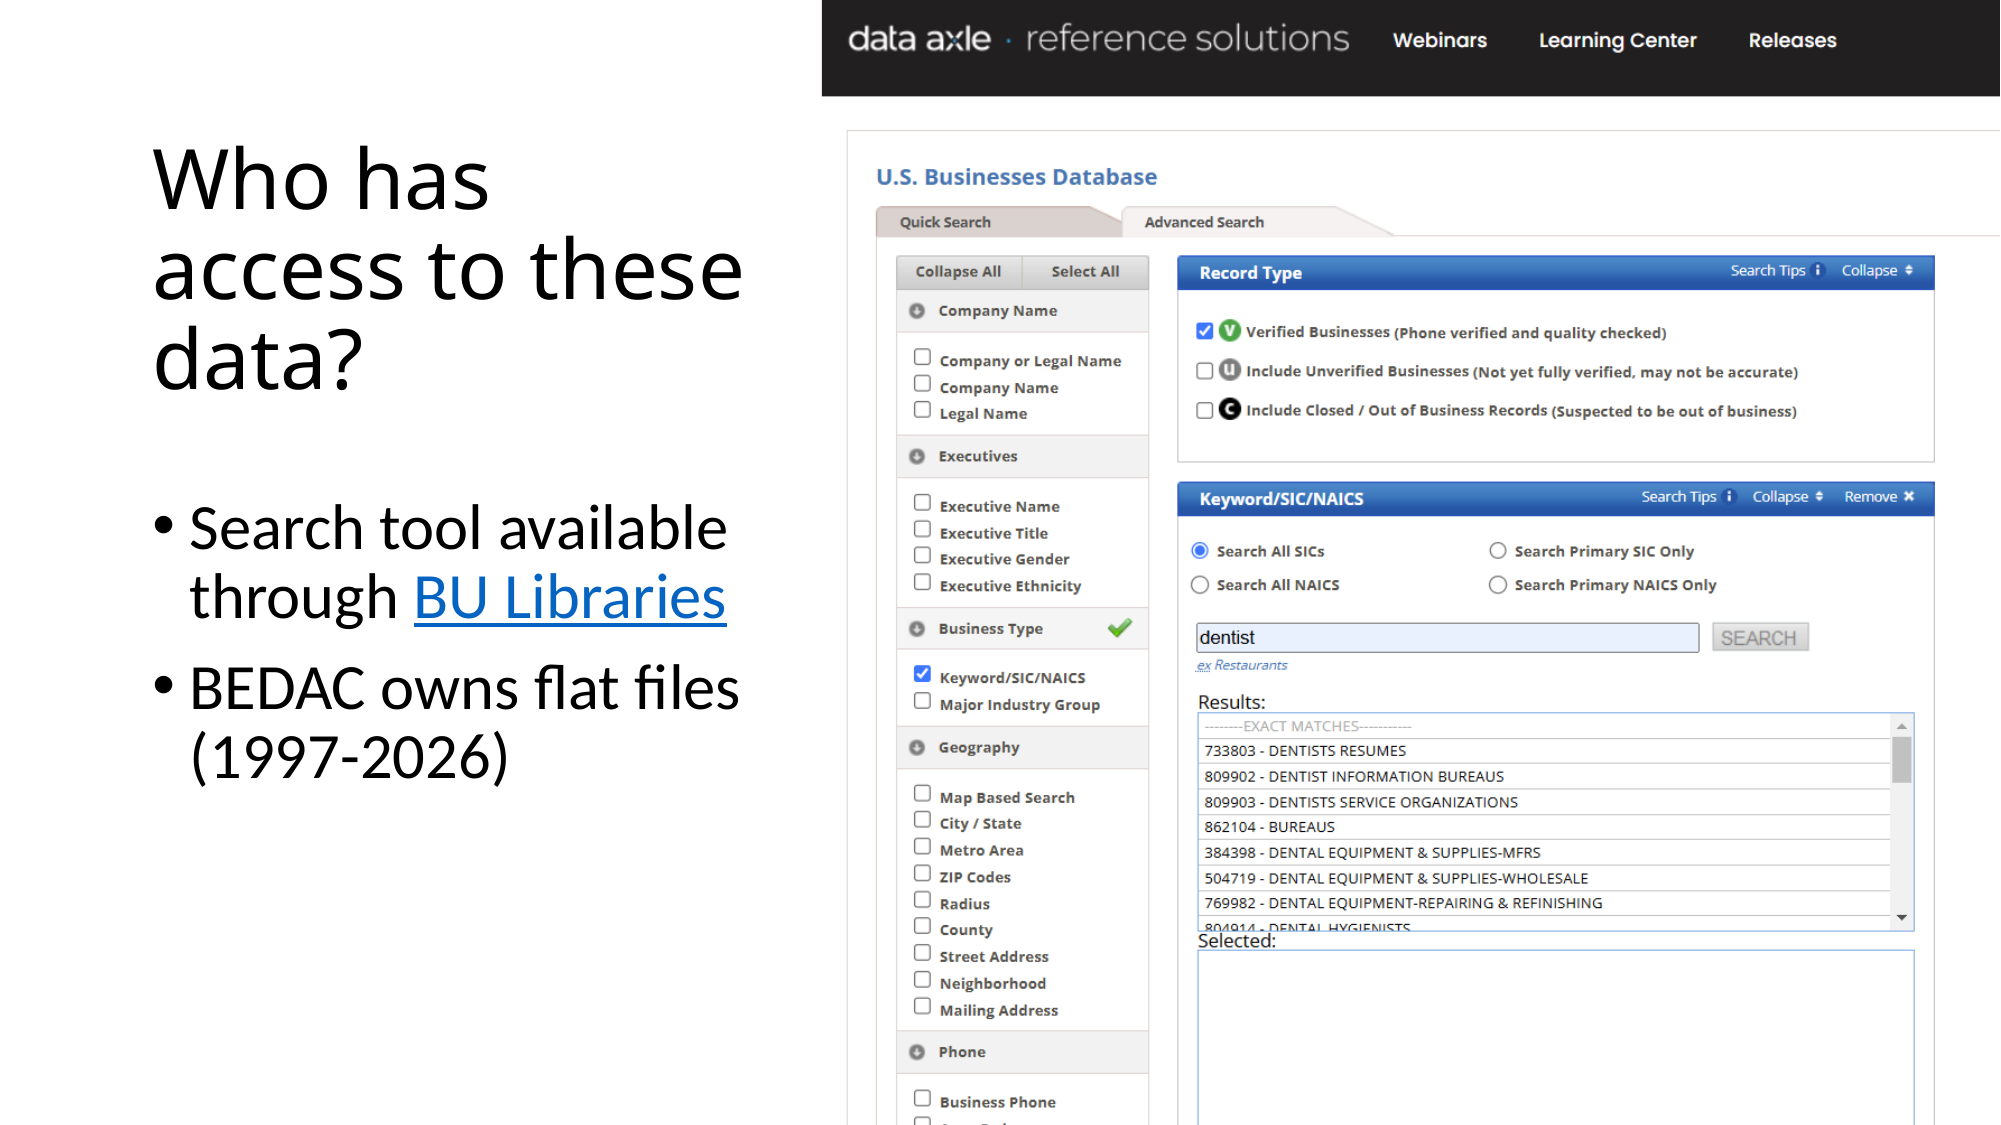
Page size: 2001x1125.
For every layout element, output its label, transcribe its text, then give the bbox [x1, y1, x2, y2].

list Search tool available through BU Libraries BEDAC owns flat files (1997-2026) [137, 485, 761, 1002]
title Who has access to these data? [137, 90, 762, 456]
text_box [0, 0, 821, 1125]
picture [821, 0, 2000, 1125]
